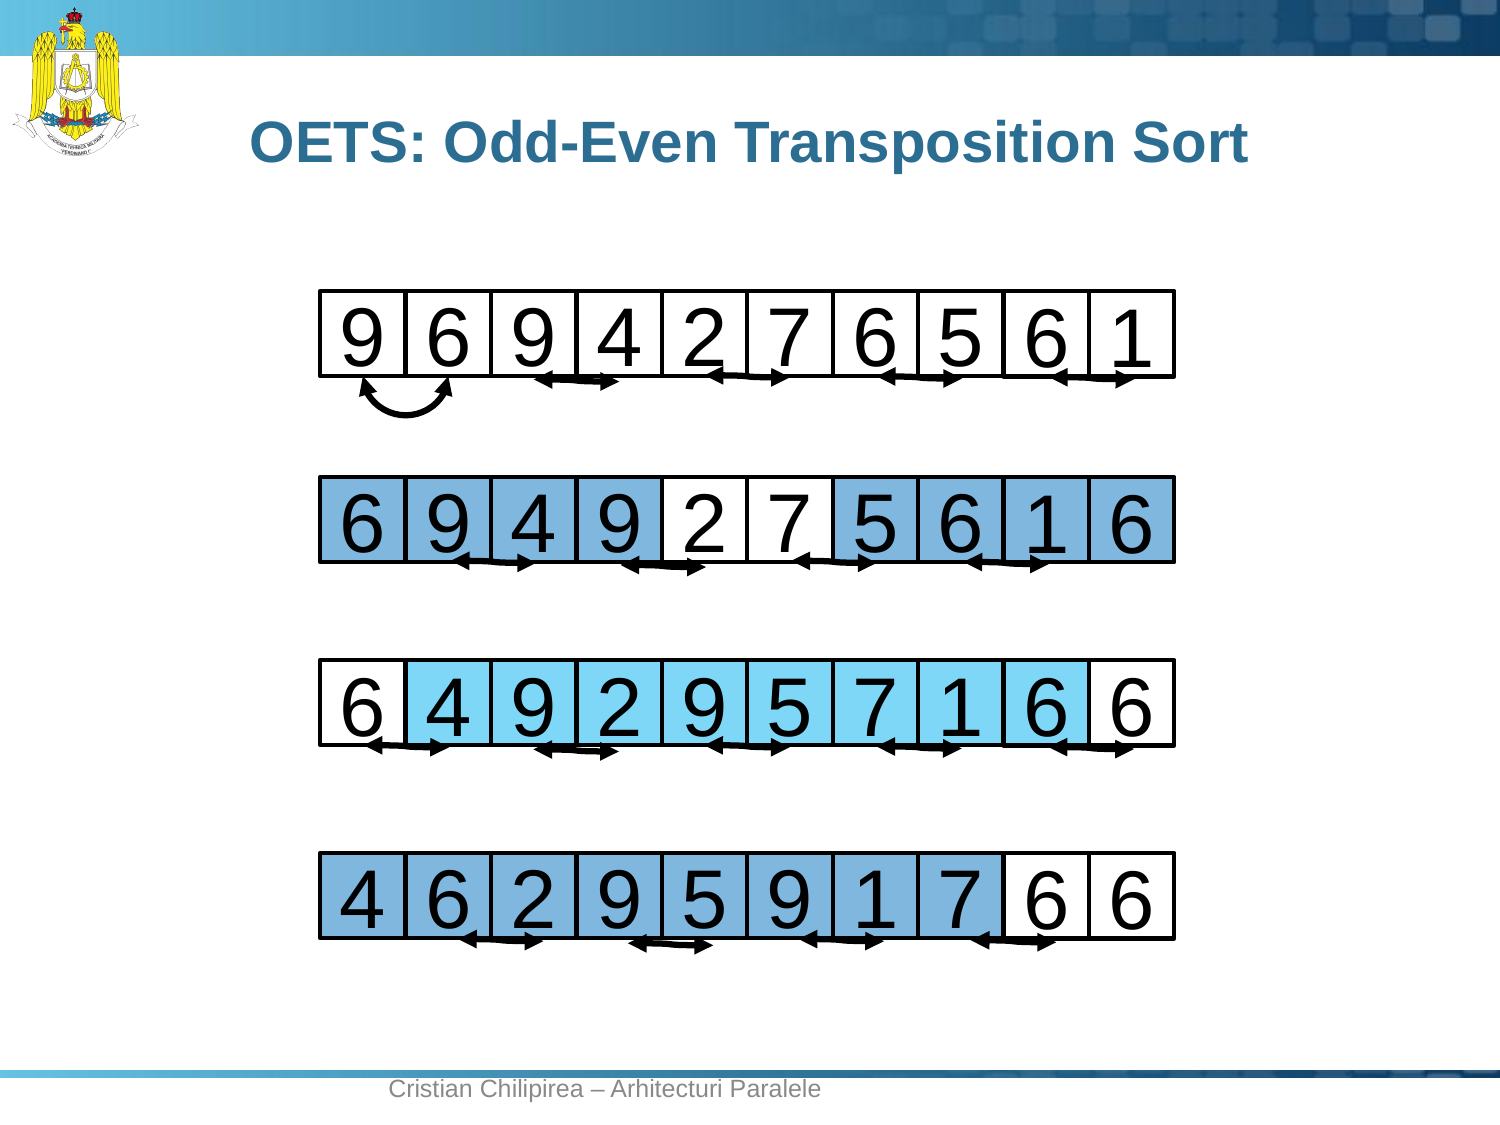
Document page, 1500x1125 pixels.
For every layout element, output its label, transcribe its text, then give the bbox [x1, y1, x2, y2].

text_box 4 [489, 475, 574, 564]
text_box 6 [404, 289, 489, 378]
footer Cristian Chilipirea – Arhitecturi Paralele [373, 1074, 1127, 1111]
text_box 4 [318, 851, 404, 940]
text_box 4 [574, 289, 660, 378]
text_box 1 [916, 658, 1001, 747]
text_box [574, 707, 578, 794]
text_box 6 [404, 851, 489, 940]
text_box 7 [745, 289, 831, 378]
text_box 6 [1087, 851, 1176, 941]
text_box 9 [489, 658, 574, 747]
picture [0, 0, 1500, 156]
text_box 9 [574, 851, 660, 940]
text_box 6 [916, 475, 1001, 564]
text_box 9 [318, 289, 404, 378]
text_box 2 [489, 851, 574, 940]
text_box 5 [660, 851, 745, 940]
text_box 1 [831, 851, 916, 940]
text_box 1 [1087, 289, 1176, 379]
text_box 5 [831, 475, 916, 564]
text_box 9 [489, 289, 574, 378]
text_box 6 [1001, 658, 1087, 748]
text_box 1 [1001, 475, 1087, 564]
text_box 2 [660, 289, 745, 378]
text_box 6 [831, 289, 916, 378]
title OETS: Odd-Even Transposition Sort [51, 102, 1449, 178]
text_box 5 [745, 658, 831, 747]
text_box 9 [574, 475, 660, 564]
text_box 5 [916, 289, 1001, 378]
text_box 7 [831, 658, 916, 747]
text_box 6 [1001, 851, 1087, 941]
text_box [1089, 705, 1093, 792]
picture [0, 1070, 1500, 1078]
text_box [917, 704, 921, 791]
text_box 9 [404, 475, 489, 564]
text_box 6 [1001, 289, 1087, 379]
text_box 6 [1087, 475, 1176, 564]
text_box 4 [404, 658, 489, 747]
text_box 6 [1087, 658, 1176, 748]
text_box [745, 703, 749, 790]
text_box 2 [574, 658, 660, 747]
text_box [1004, 520, 1008, 606]
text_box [832, 518, 836, 605]
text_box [661, 523, 665, 610]
text_box 9 [745, 851, 831, 940]
text_box < [836, 900, 840, 936]
text_box 6 [318, 658, 404, 747]
text_box 2 [660, 475, 745, 564]
text_box 6 [318, 475, 404, 564]
text_box 9 [660, 658, 745, 747]
text_box 7 [916, 851, 1001, 940]
text_box 7 [745, 475, 831, 564]
